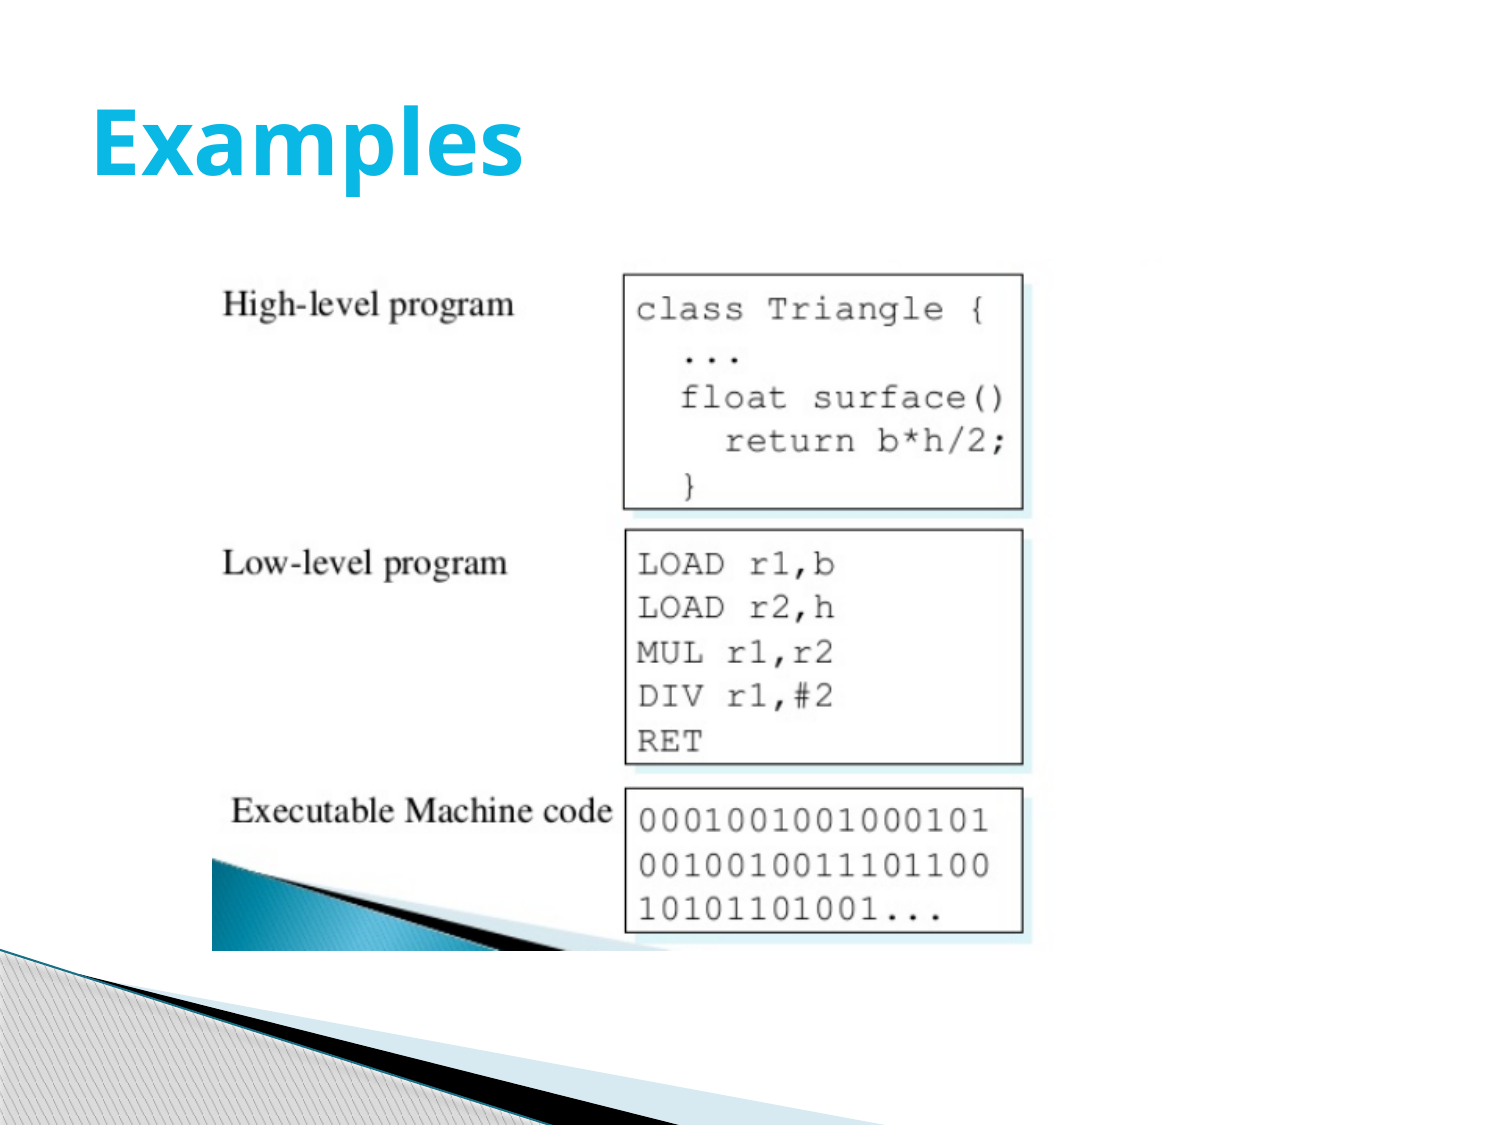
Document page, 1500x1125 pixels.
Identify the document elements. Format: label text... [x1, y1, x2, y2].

picture [212, 259, 1257, 951]
title Examples [75, 45, 1425, 233]
